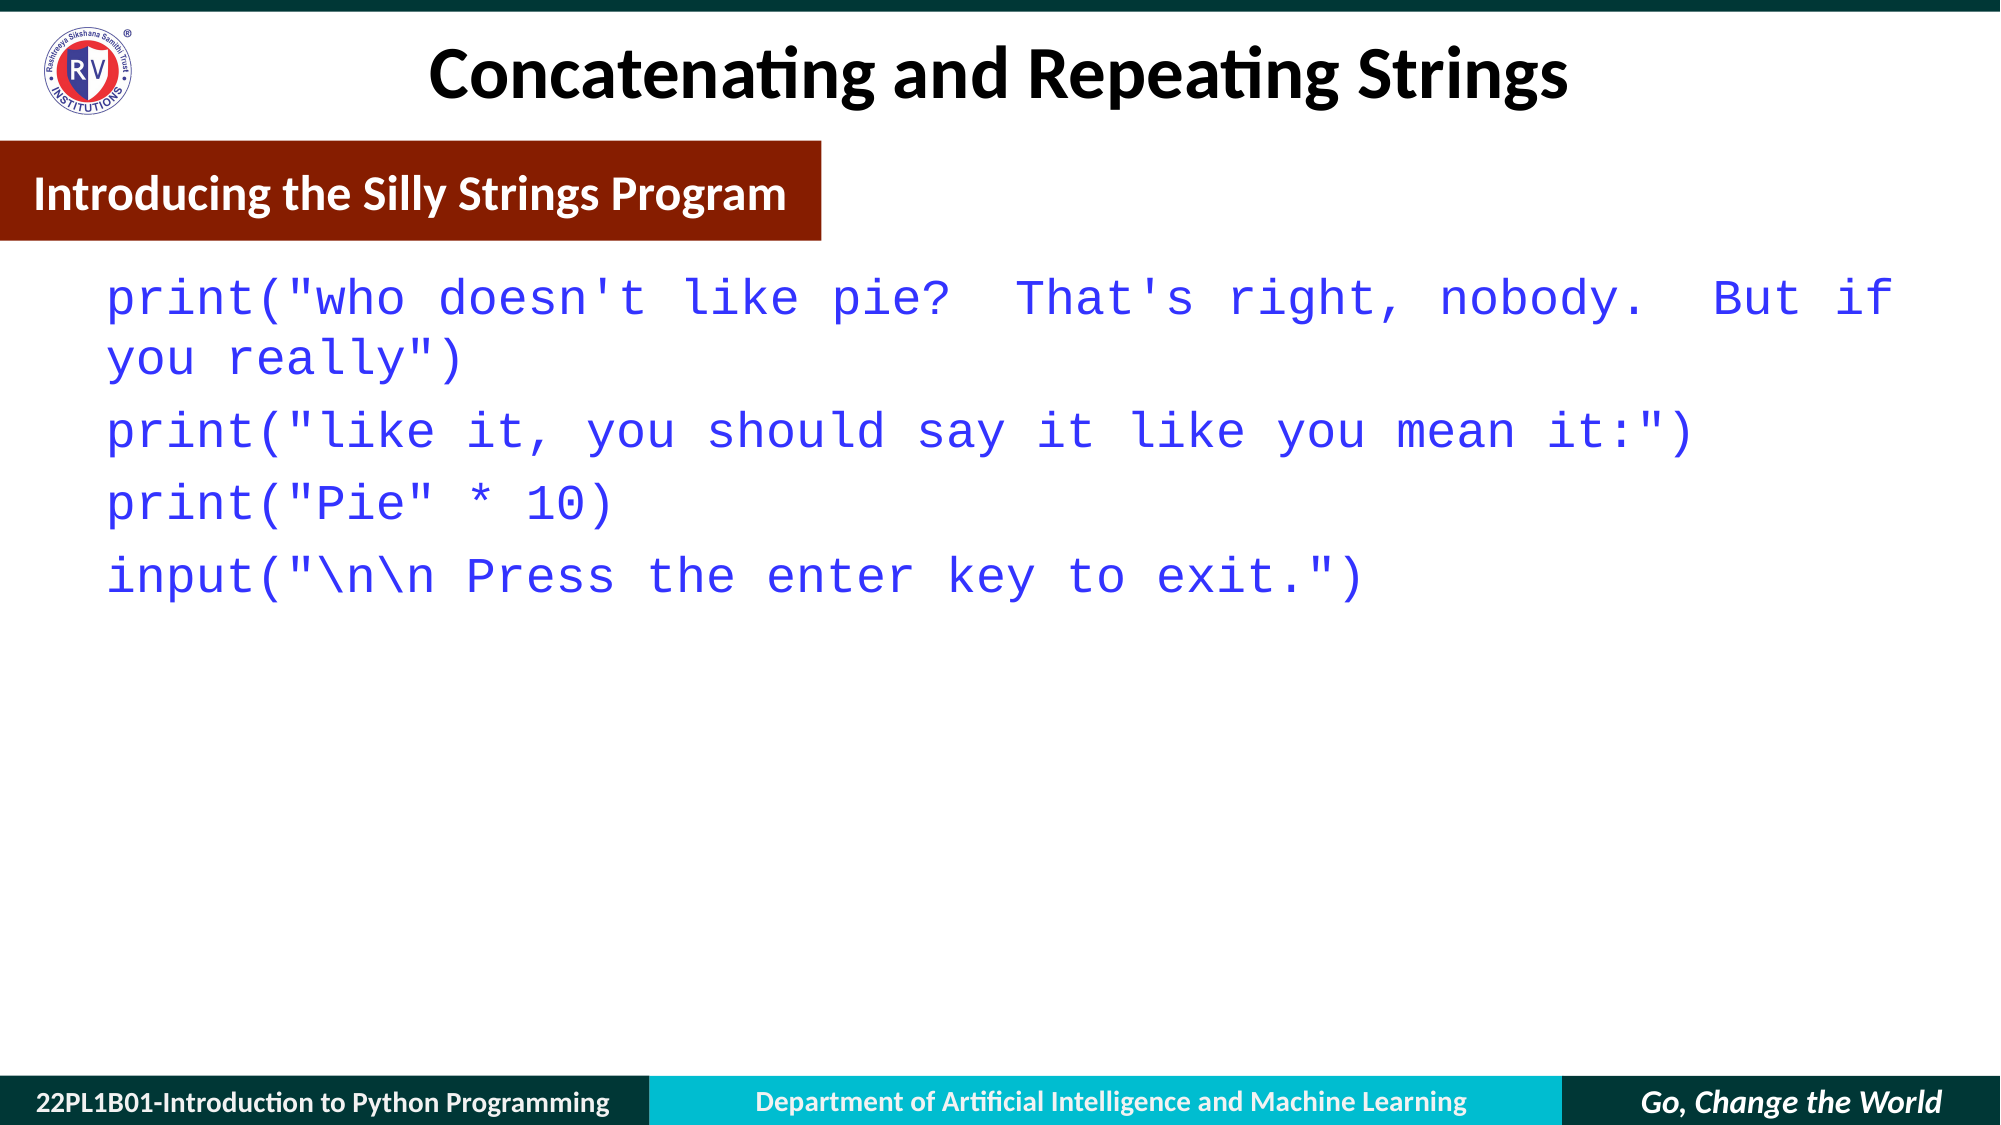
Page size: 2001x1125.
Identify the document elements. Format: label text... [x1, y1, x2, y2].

text_box Introducing the Silly Strings Program [0, 140, 822, 242]
picture [37, 20, 138, 121]
text_box print("who doesn't like pie? That's right, nobody. But if you really") print("like it, you should say it like you mean it:") print("Pie" * 10) input("\n\n Press the enter key to exit.") [91, 257, 1909, 610]
title Concatenating and Repeating Strings [137, 24, 1863, 125]
